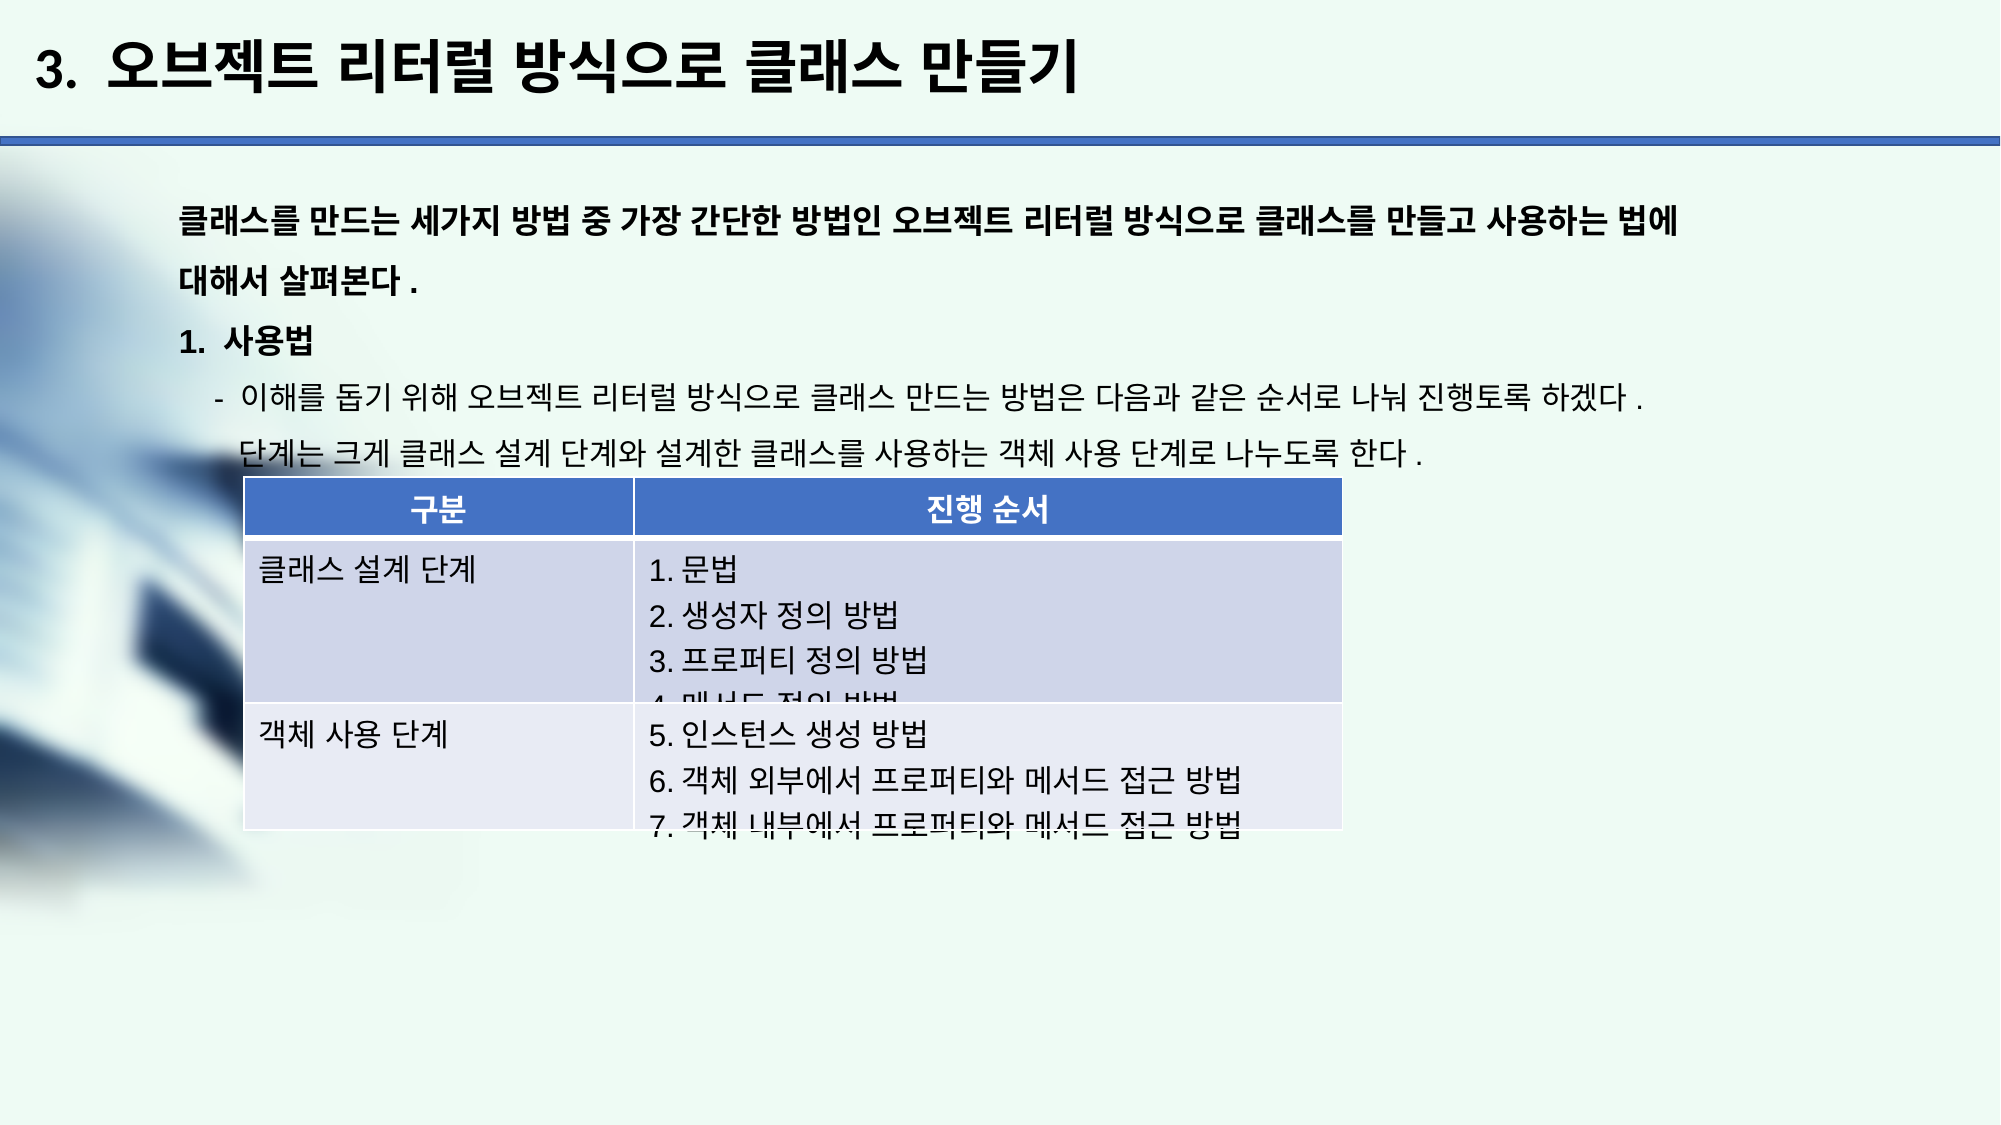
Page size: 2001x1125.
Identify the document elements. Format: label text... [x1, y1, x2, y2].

picture [0, 0, 2000, 136]
table_cell 5.인스턴스 생성 방법 6.객체 외부에서 프로퍼티와 메서드 접근 방법 7.객체 내부에서 프로퍼티와 메서드 접근 방법 [635, 704, 1342, 829]
picture [0, 146, 2000, 1125]
table_cell 클래스 설계 단계 [245, 541, 633, 702]
table_header 구분 [245, 478, 633, 535]
table_header 진행 순서 [635, 478, 1342, 535]
table_cell 객체 사용 단계 [245, 704, 633, 829]
title 3. 오브젝트 리터럴 방식으로 클래스 만들기 [19, 14, 1745, 126]
text_box 클래스를 만드는 세가지 방법 중 가장 간단한 방법인 오브젝트 리터럴 방식으로 클래스를 만들고 사용하는 법에 대해서 살펴본다. 1. 사용법 - 이해를 돕기 위해 오브젝트 리터럴 방식으로 클래스 만드는 방법은 다음과 같은 순서로 나눠 진행토록 하겠다. 단계는 크게 클래스 설계 단계와 설계한 클래스를 사용하는 객체 사용 단계로 나누도록 한다. [163, 172, 1922, 929]
table_cell 1.문법 2.생성자 정의 방법 3.프로퍼티 정의 방법 4.메서드 정의 방법 [635, 541, 1342, 702]
